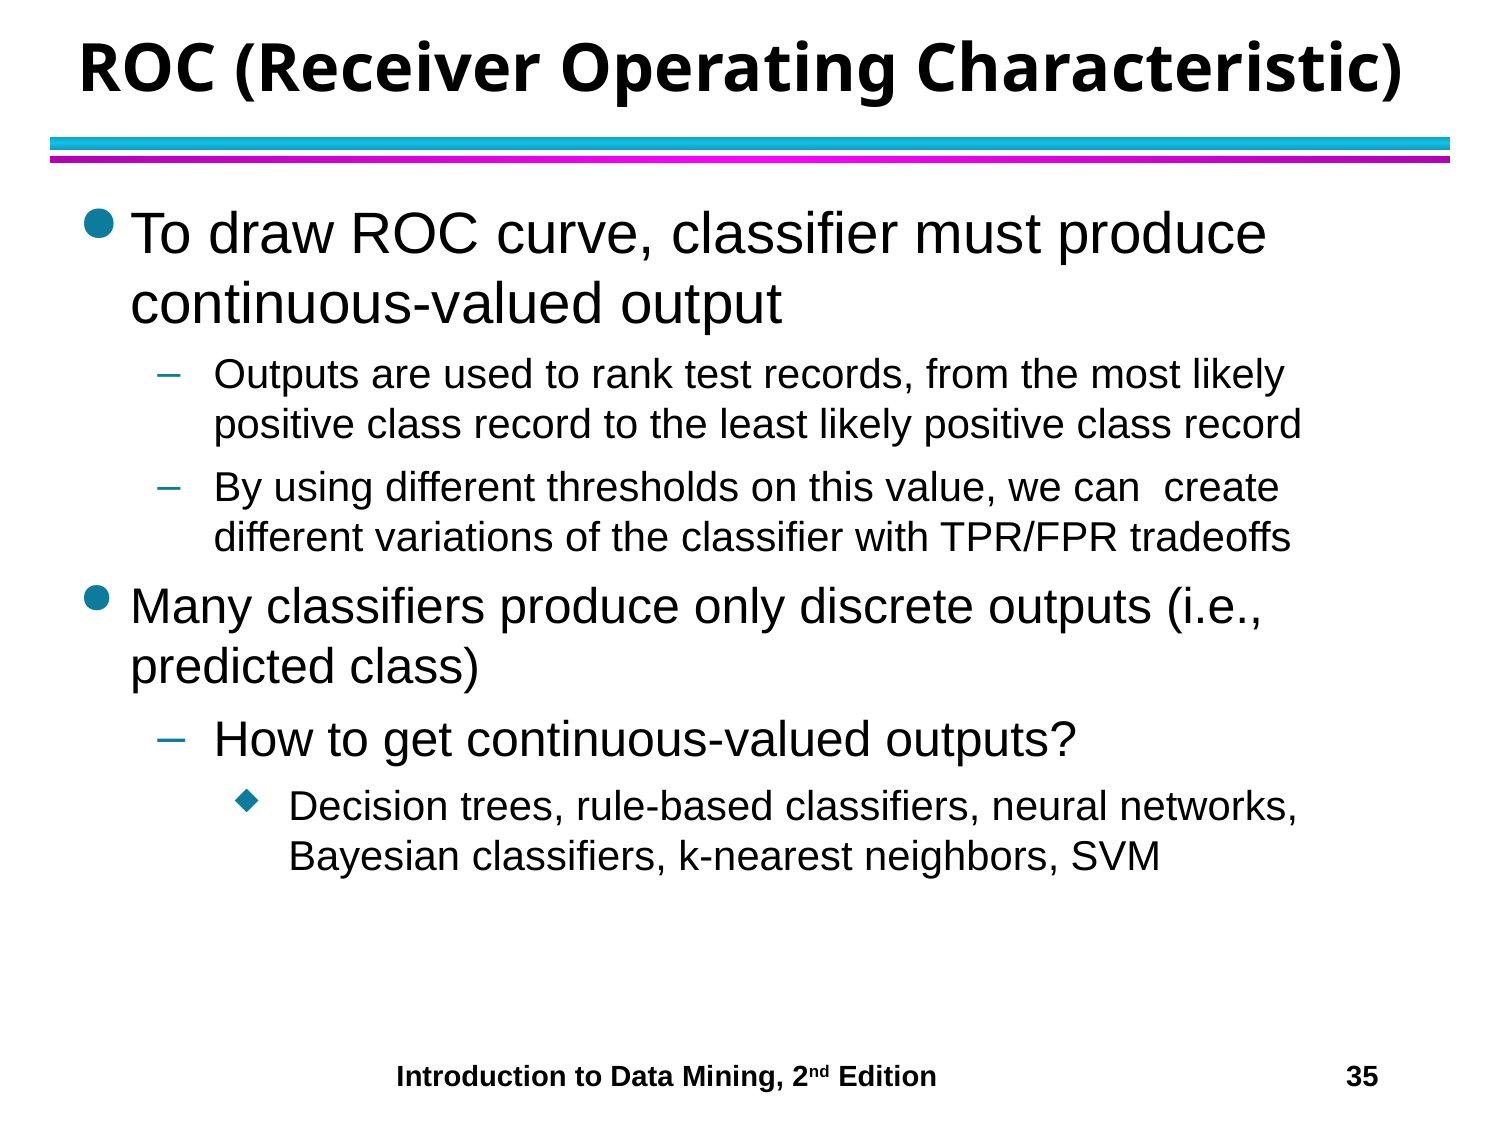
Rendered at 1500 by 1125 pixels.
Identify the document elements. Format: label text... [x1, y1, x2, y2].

list To draw ROC curve, classifier must produce continuous-valued output Outputs are used to rank test records, from the most likely positive class record to the least likely positive class record By using different thresholds on this value, we can create different variations of the classifier with TPR/FPR tradeoffs Many classifiers produce only discrete outputs (i.e., predicted class) How to get continuous-valued outputs? Decision trees, rule-based classifiers, neural networks, Bayesian classifiers, k-nearest neighbors, SVM [67, 187, 1432, 1038]
title ROC (Receiver Operating Characteristic) [62, 24, 1450, 113]
